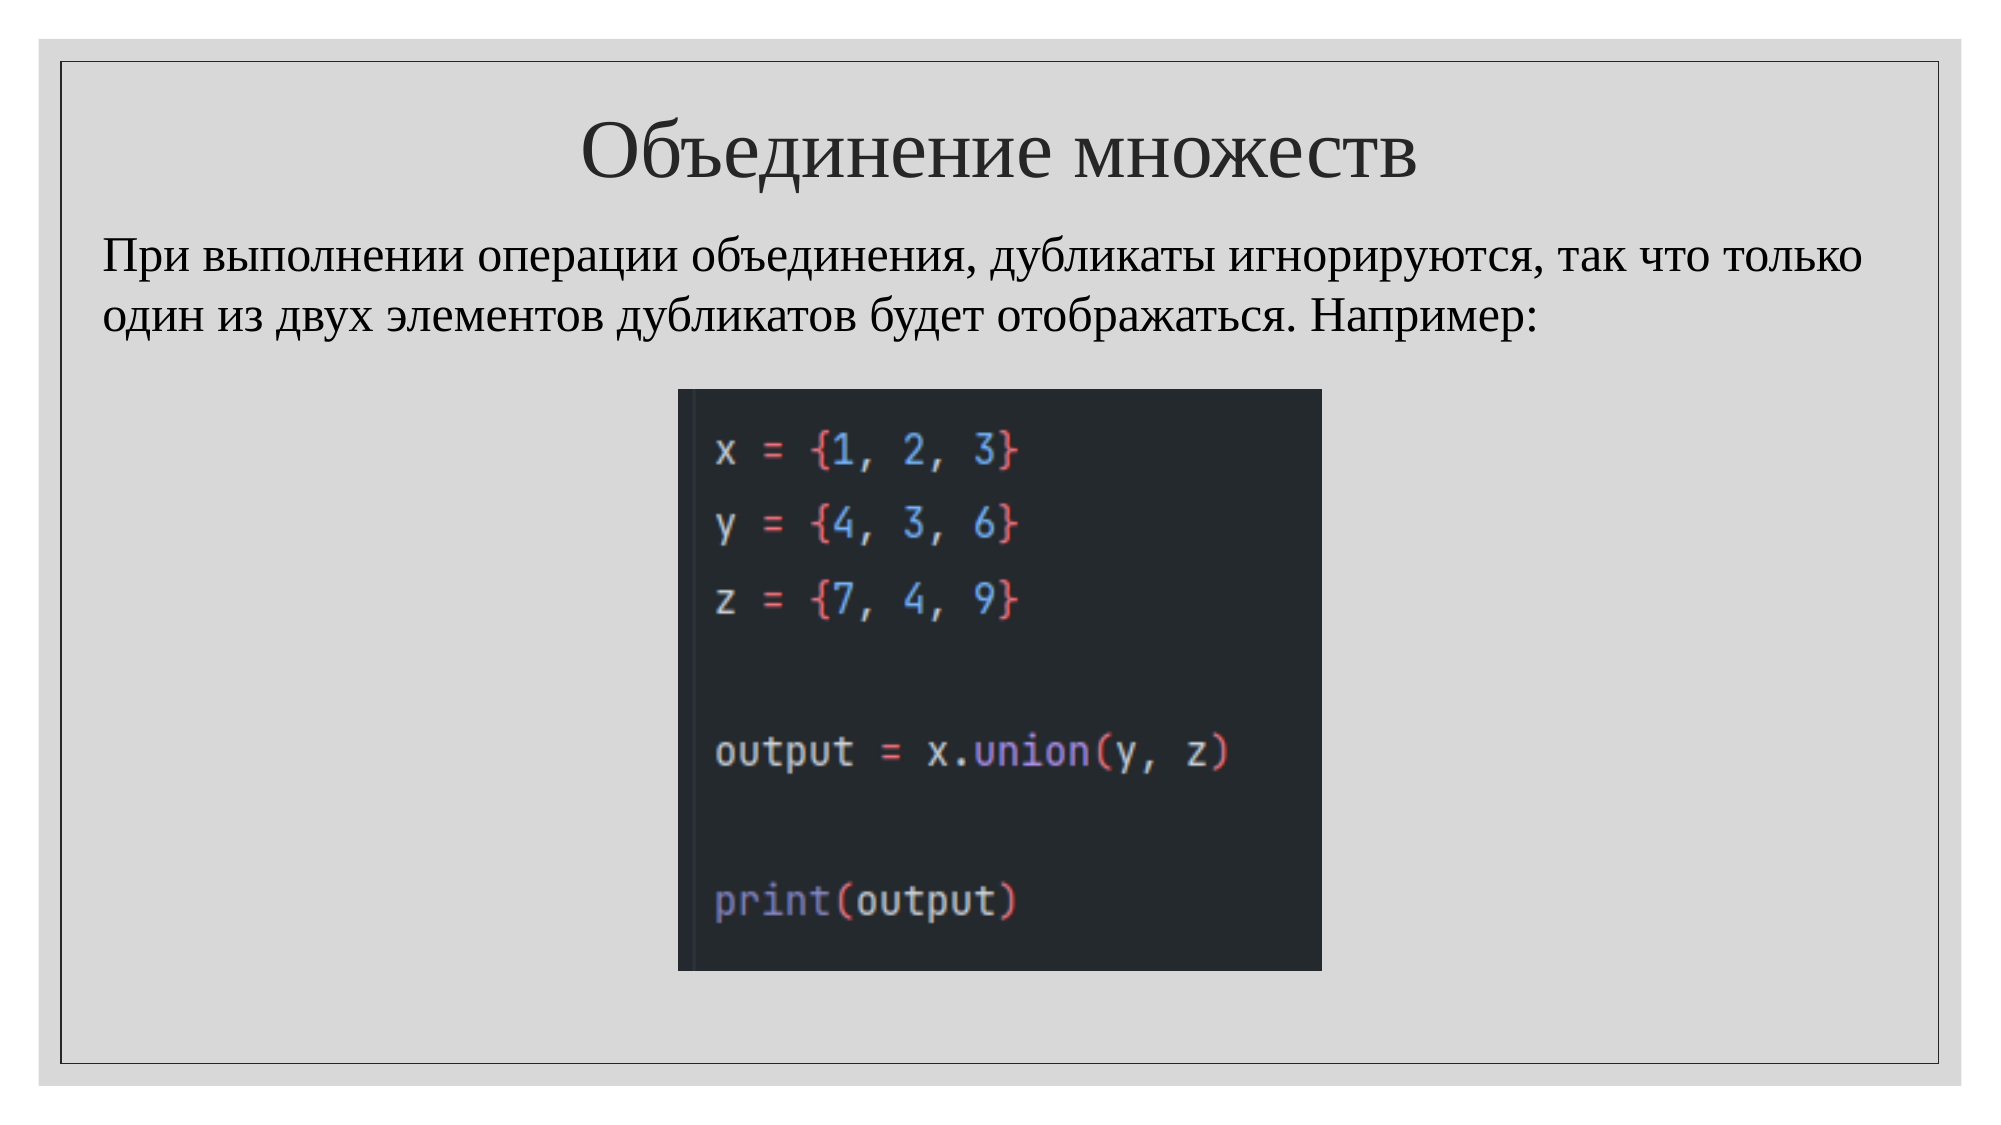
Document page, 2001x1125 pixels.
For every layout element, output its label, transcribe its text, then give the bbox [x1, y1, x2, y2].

title Объединение множеств [174, 38, 1825, 214]
text_box При выполнении операции объединения, дубликаты игнорируются, так что только один из двух элементов дубликатов будет отображаться. Например: [87, 214, 1913, 350]
picture [678, 389, 1322, 972]
